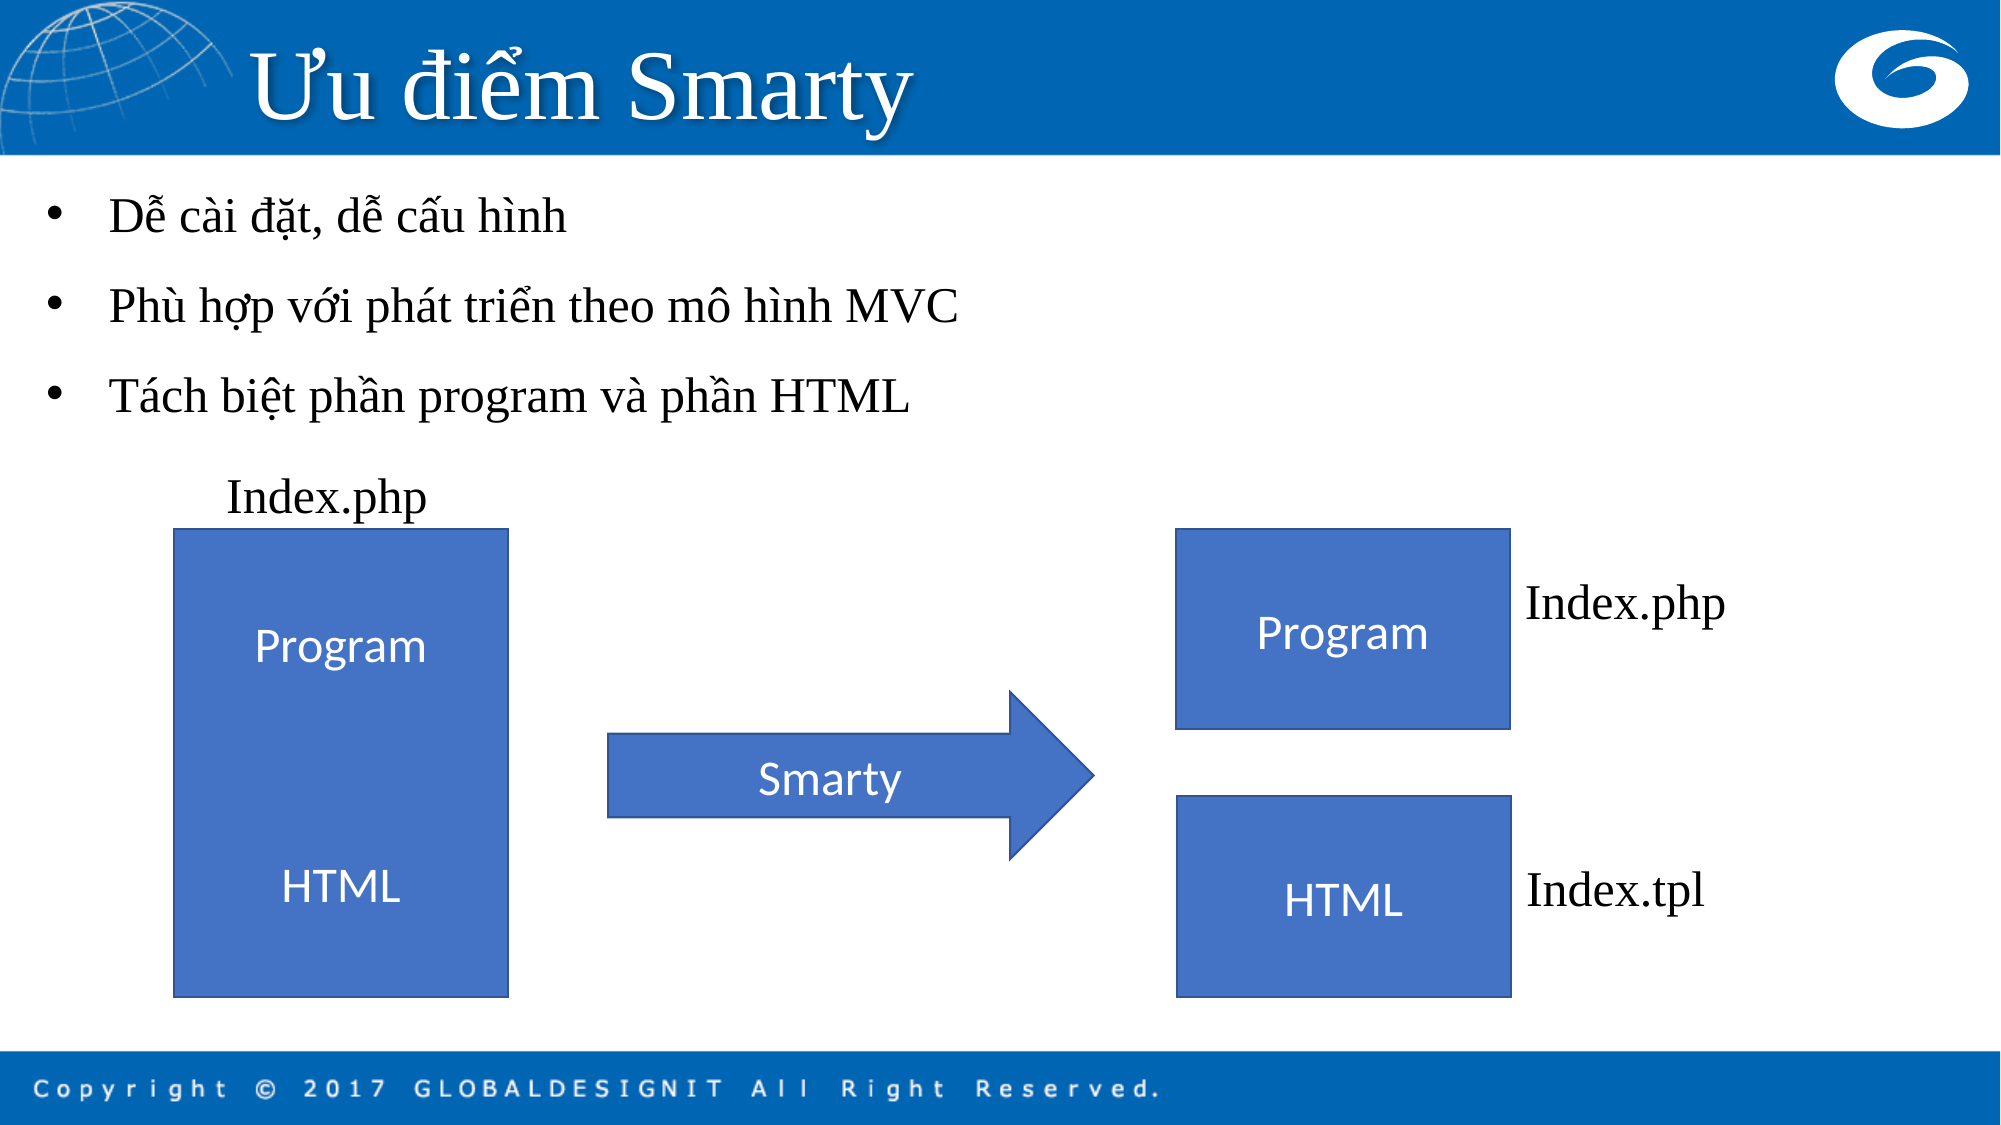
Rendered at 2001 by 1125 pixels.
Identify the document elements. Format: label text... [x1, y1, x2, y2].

picture [0, 0, 2001, 1125]
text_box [173, 455, 1775, 997]
text_box Dễ cài đặt, dễ cấu hình Phù hợp với phát triển theo mô hình MVC Tách biệt phần program và phần HTML [31, 144, 1918, 980]
text_box [1834, 30, 1969, 129]
text_box Ưu điểm Smarty [228, 9, 1001, 144]
